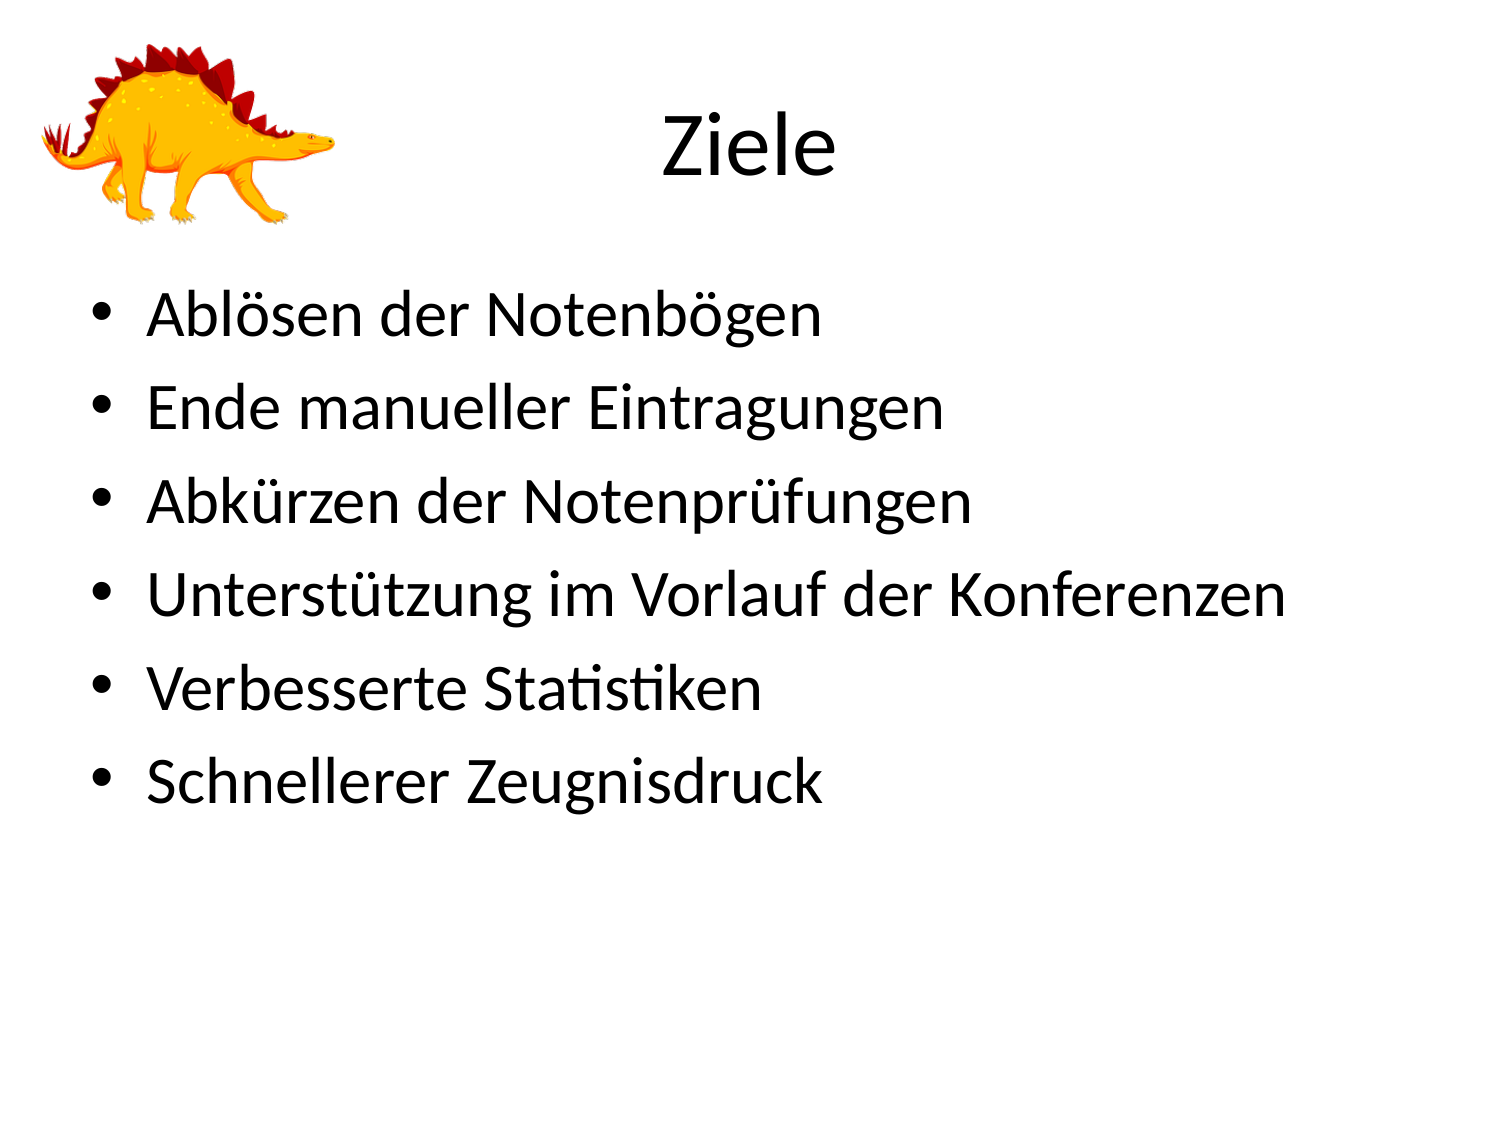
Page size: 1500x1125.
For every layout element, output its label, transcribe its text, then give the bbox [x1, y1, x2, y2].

list Ablösen der Notenbögen Ende manueller Eintragungen Abkürzen der Notenprüfungen Unterstützung im Vorlauf der Konferenzen Verbesserte Statistiken Schnellerer Zeugnisdruck [75, 262, 1425, 1005]
title Ziele [343, 45, 1425, 233]
picture [40, 42, 340, 229]
